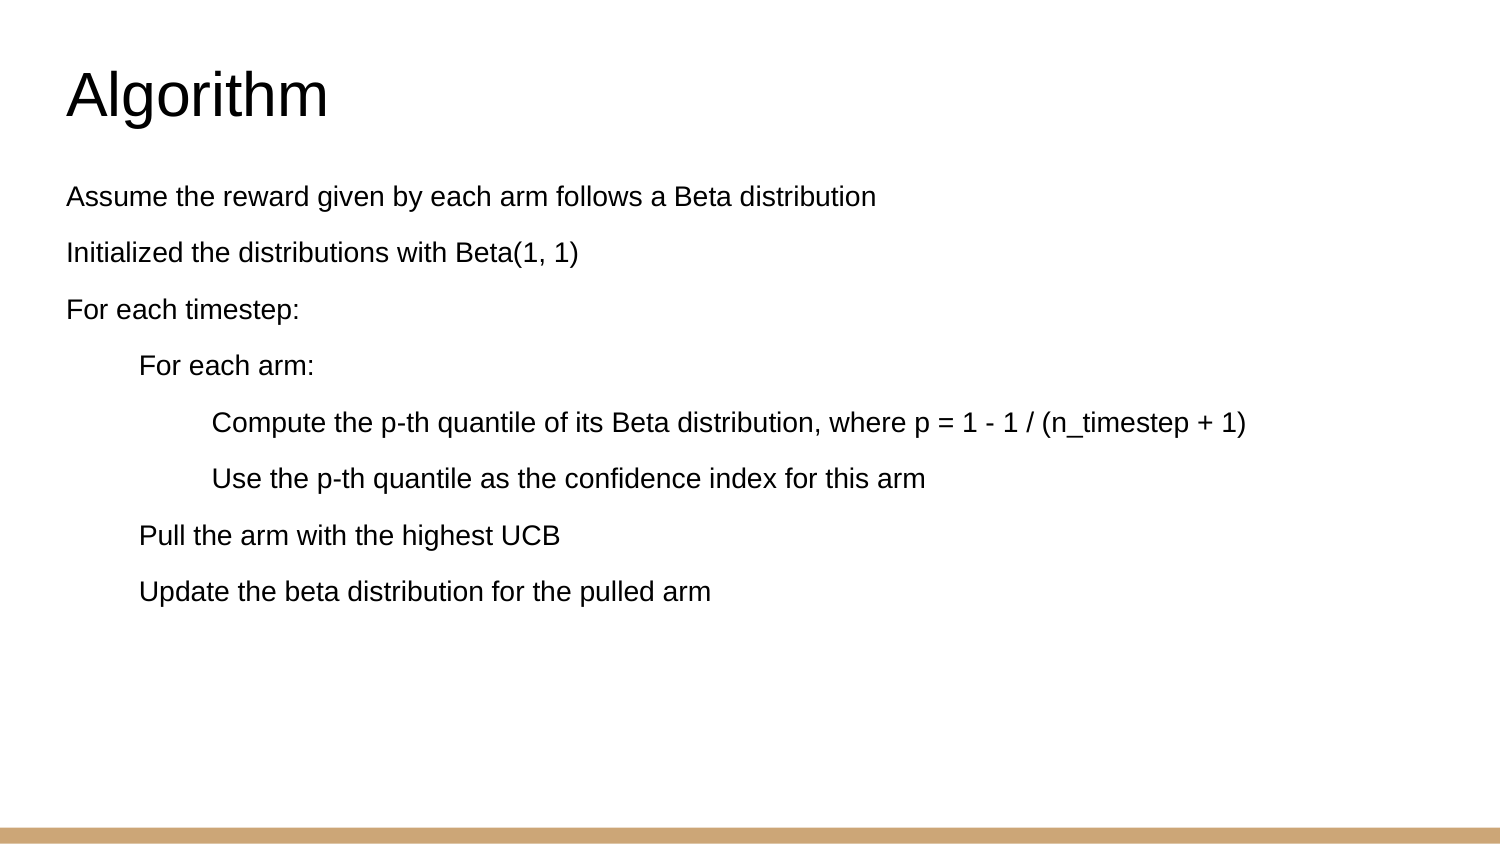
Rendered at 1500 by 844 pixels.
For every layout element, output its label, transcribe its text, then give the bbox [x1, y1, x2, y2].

title Algorithm [51, 37, 1449, 145]
list Assume the reward given by each arm follows a Beta distribution Initialized the distributions with Beta(1, 1) For each timestep: For each arm: Compute the p-th quantile of its Beta distribution, where p = 1 - 1 / (n_timestep + 1) Use the p-th quantile as the confidence index for this arm Pull the arm with the highest UCB Update the beta distribution for the pulled arm [51, 161, 1449, 712]
